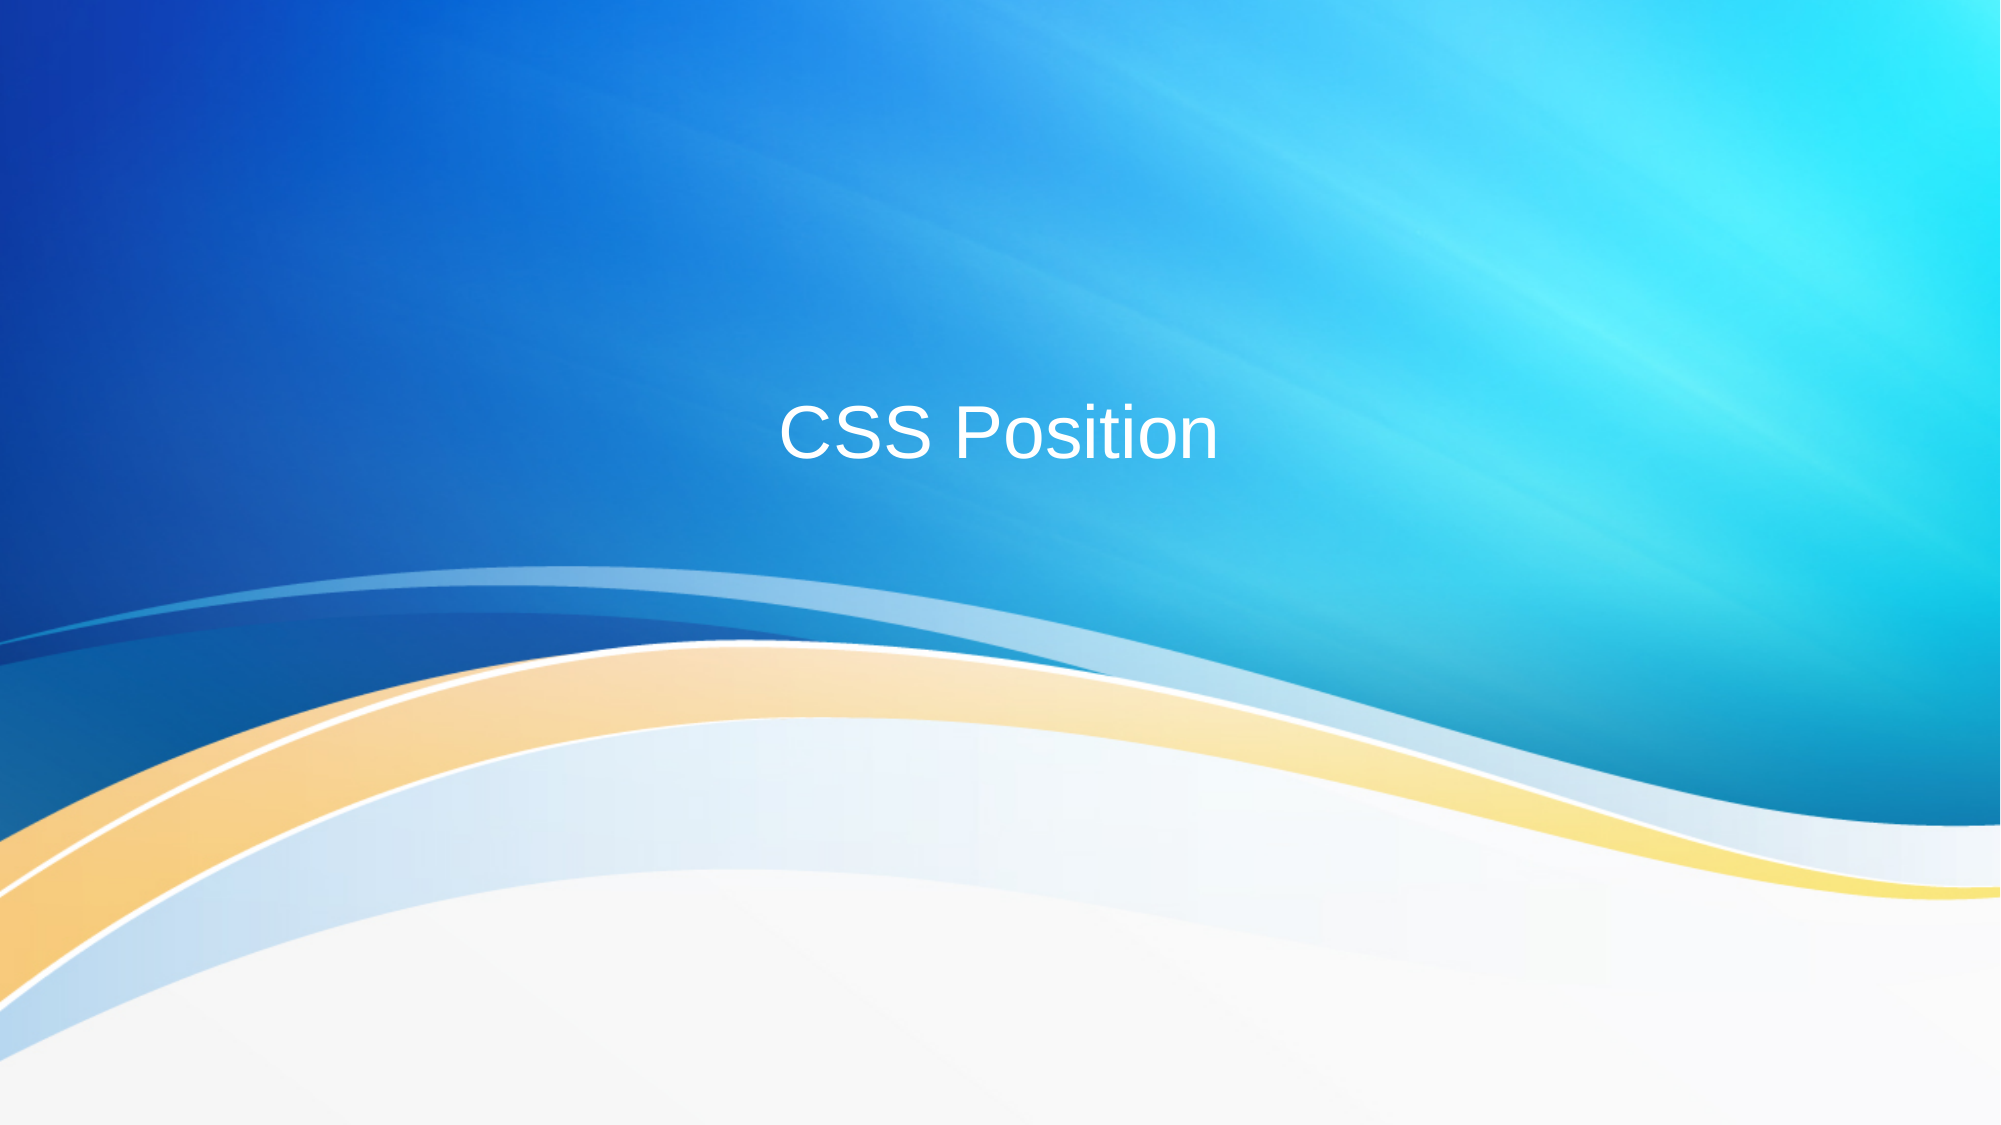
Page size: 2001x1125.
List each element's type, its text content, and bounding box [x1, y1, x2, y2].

title CSS Position [249, 232, 1751, 625]
picture [0, 0, 2001, 1125]
